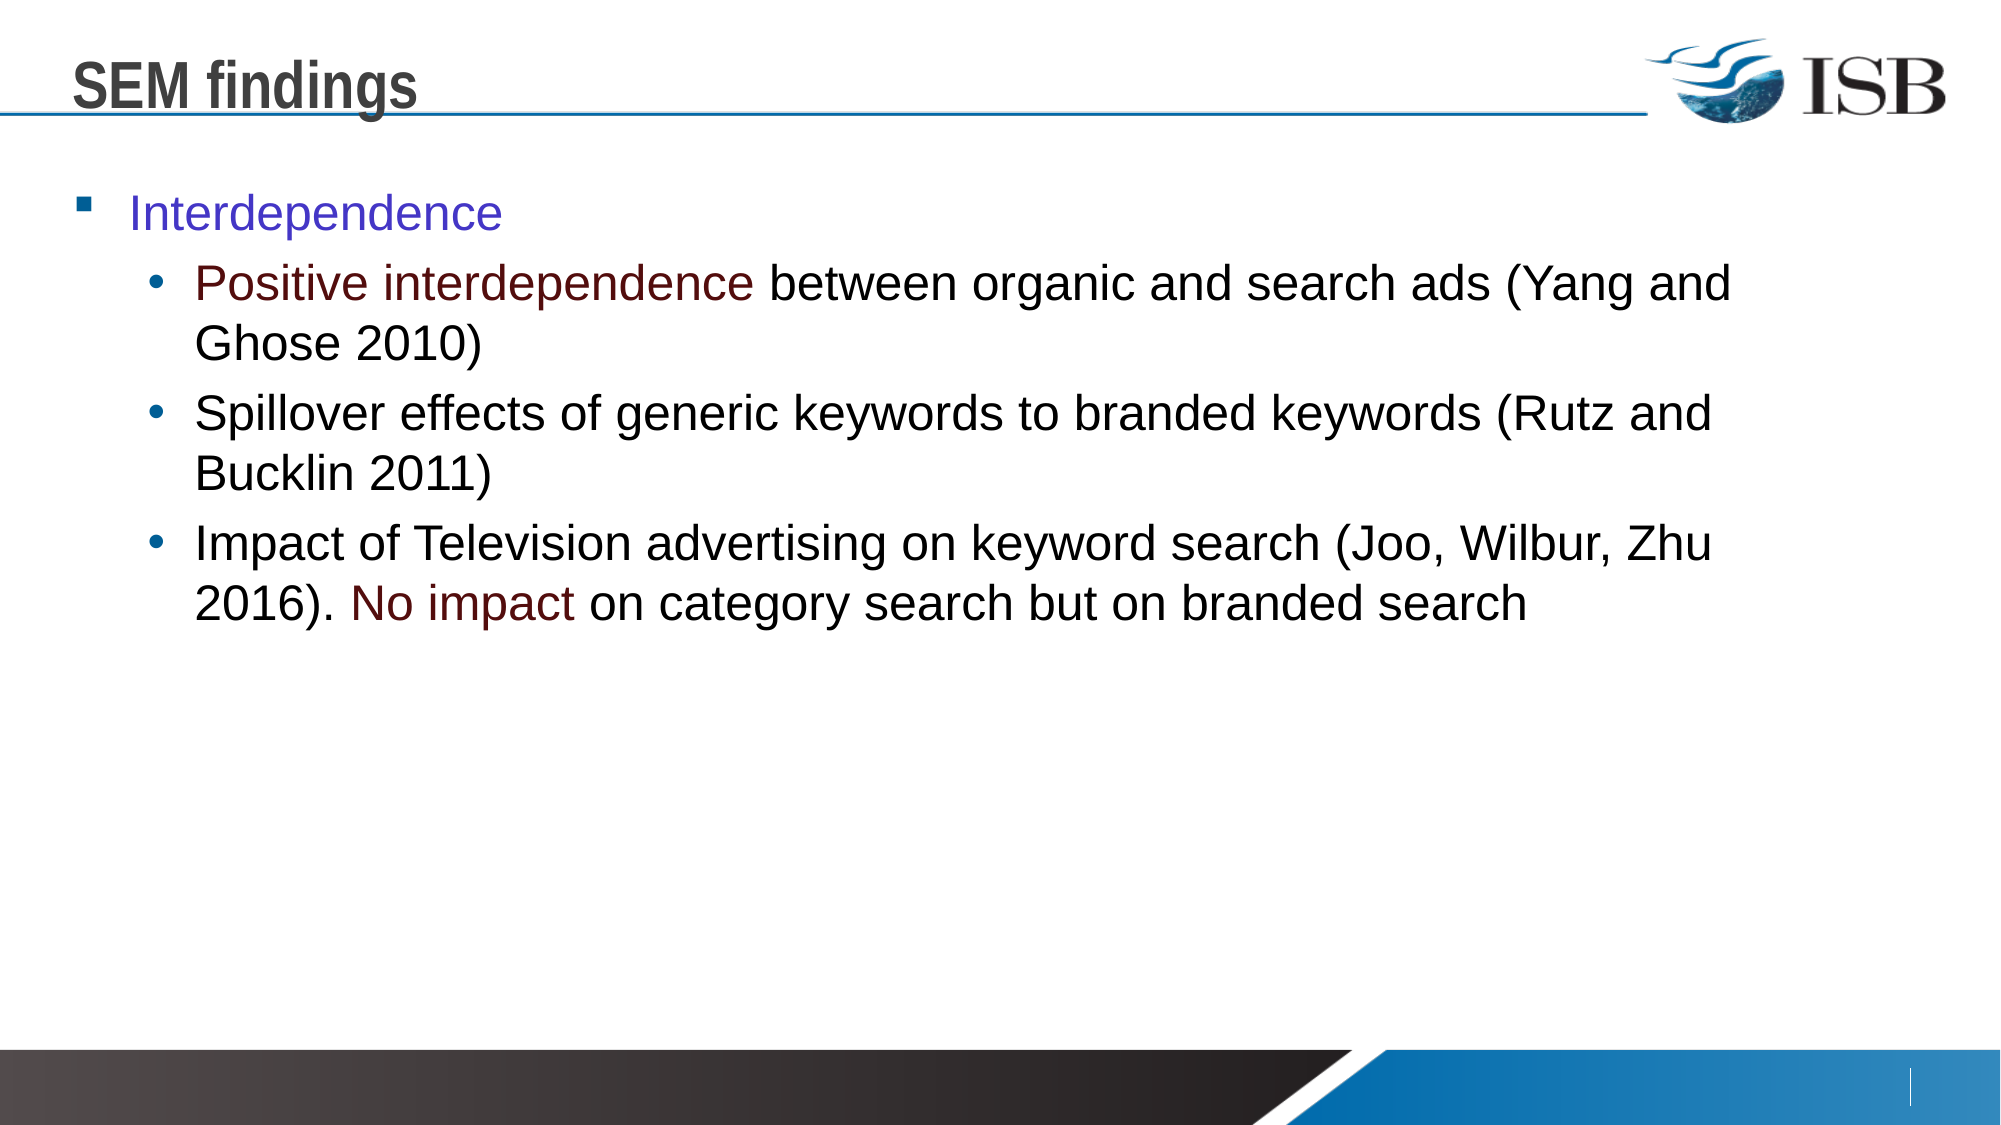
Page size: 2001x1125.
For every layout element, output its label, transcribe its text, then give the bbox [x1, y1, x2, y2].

picture [0, 0, 2001, 1125]
title SEM findings [57, 13, 1720, 150]
list Interdependence Positive interdependence between organic and search ads (Yang and Ghose 2010) Spillover effects of generic keywords to branded keywords (Rutz and Bucklin 2011) Impact of Television advertising on keyword search (Joo, Wilbur, Zhu 2016). No impact on category search but on branded search [57, 173, 1750, 988]
